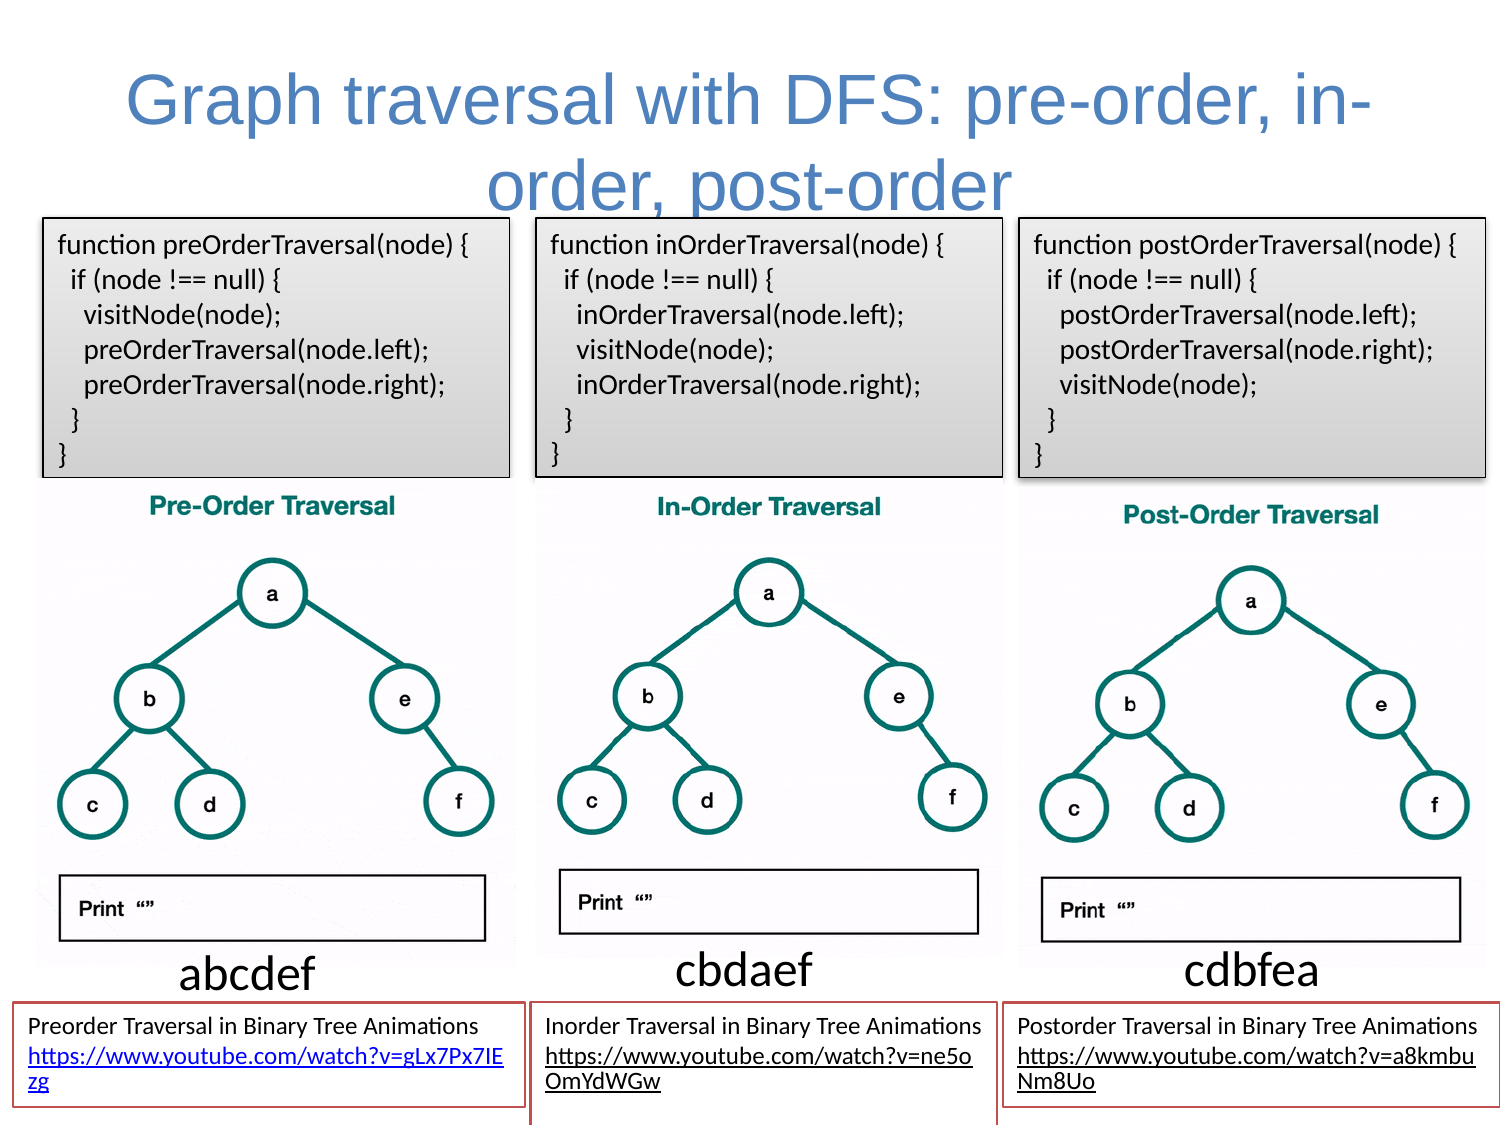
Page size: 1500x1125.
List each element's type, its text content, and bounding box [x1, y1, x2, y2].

picture [1018, 487, 1486, 968]
text_box Inorder Traversal in Binary Tree Animations https://www.youtube.com/watch?v=ne5oOmYdWGw [528, 1000, 999, 1125]
picture [535, 477, 1003, 959]
text_box abcdef [163, 975, 331, 1000]
picture [36, 478, 517, 968]
text_box function inOrderTraversal(node) { if (node !== null) { inOrderTraversal(node.left); visitNode(node); inOrderTraversal(node.right); } } [535, 217, 1003, 477]
text_box function preOrderTraversal(node) { if (node !== null) { visitNode(node); preOrderTraversal(node.left); preOrderTraversal(node.right); } } [42, 217, 510, 476]
text_box cbdaef [660, 967, 828, 1000]
title Graph traversal with DFS: pre-order, in-order, post-order [75, 45, 1425, 233]
text_box function postOrderTraversal(node) { if (node !== null) { postOrderTraversal(node.left); postOrderTraversal(node.right); visitNode(node); } } [1018, 217, 1486, 478]
text_box Preorder Traversal in Binary Tree Animations https://www.youtube.com/watch?v=gLx7Px7IEzg [11, 1000, 527, 1109]
text_box cdbfea [1169, 975, 1336, 1000]
text_box Postorder Traversal in Binary Tree Animations https://www.youtube.com/watch?v=a8kmbuNm8Uo [1000, 1000, 1500, 1109]
